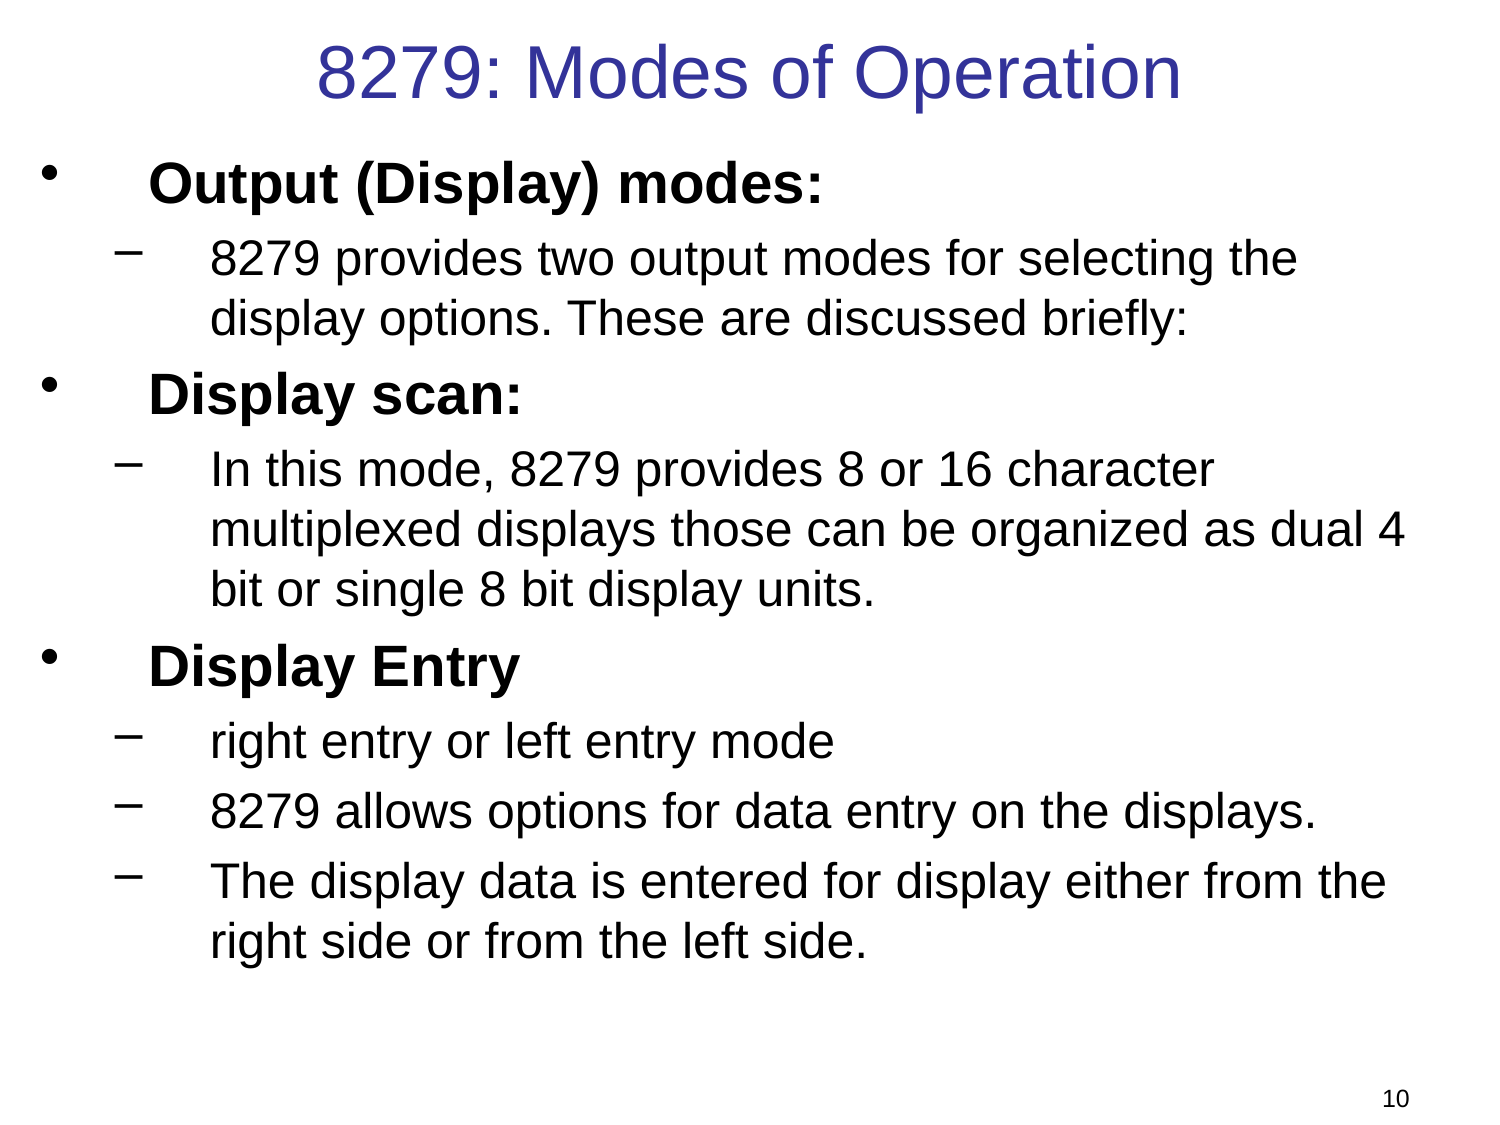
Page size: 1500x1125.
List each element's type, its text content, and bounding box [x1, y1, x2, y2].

slide_number 10 [1074, 1074, 1426, 1103]
title 8279: Modes of Operation [24, 12, 1476, 126]
list Output (Display) modes: 8279 provides two output modes for selecting the display options. These are discussed briefly: Display scan: In this mode, 8279 provides 8 or 16 character multiplexed displays those can be organized as dual 4 bit or single 8 bit display units. Display Entry right entry or left entry mode 8279 allows options for data entry on the displays. The display data is entered for display either from the right side or from the left side. [24, 137, 1476, 1051]
